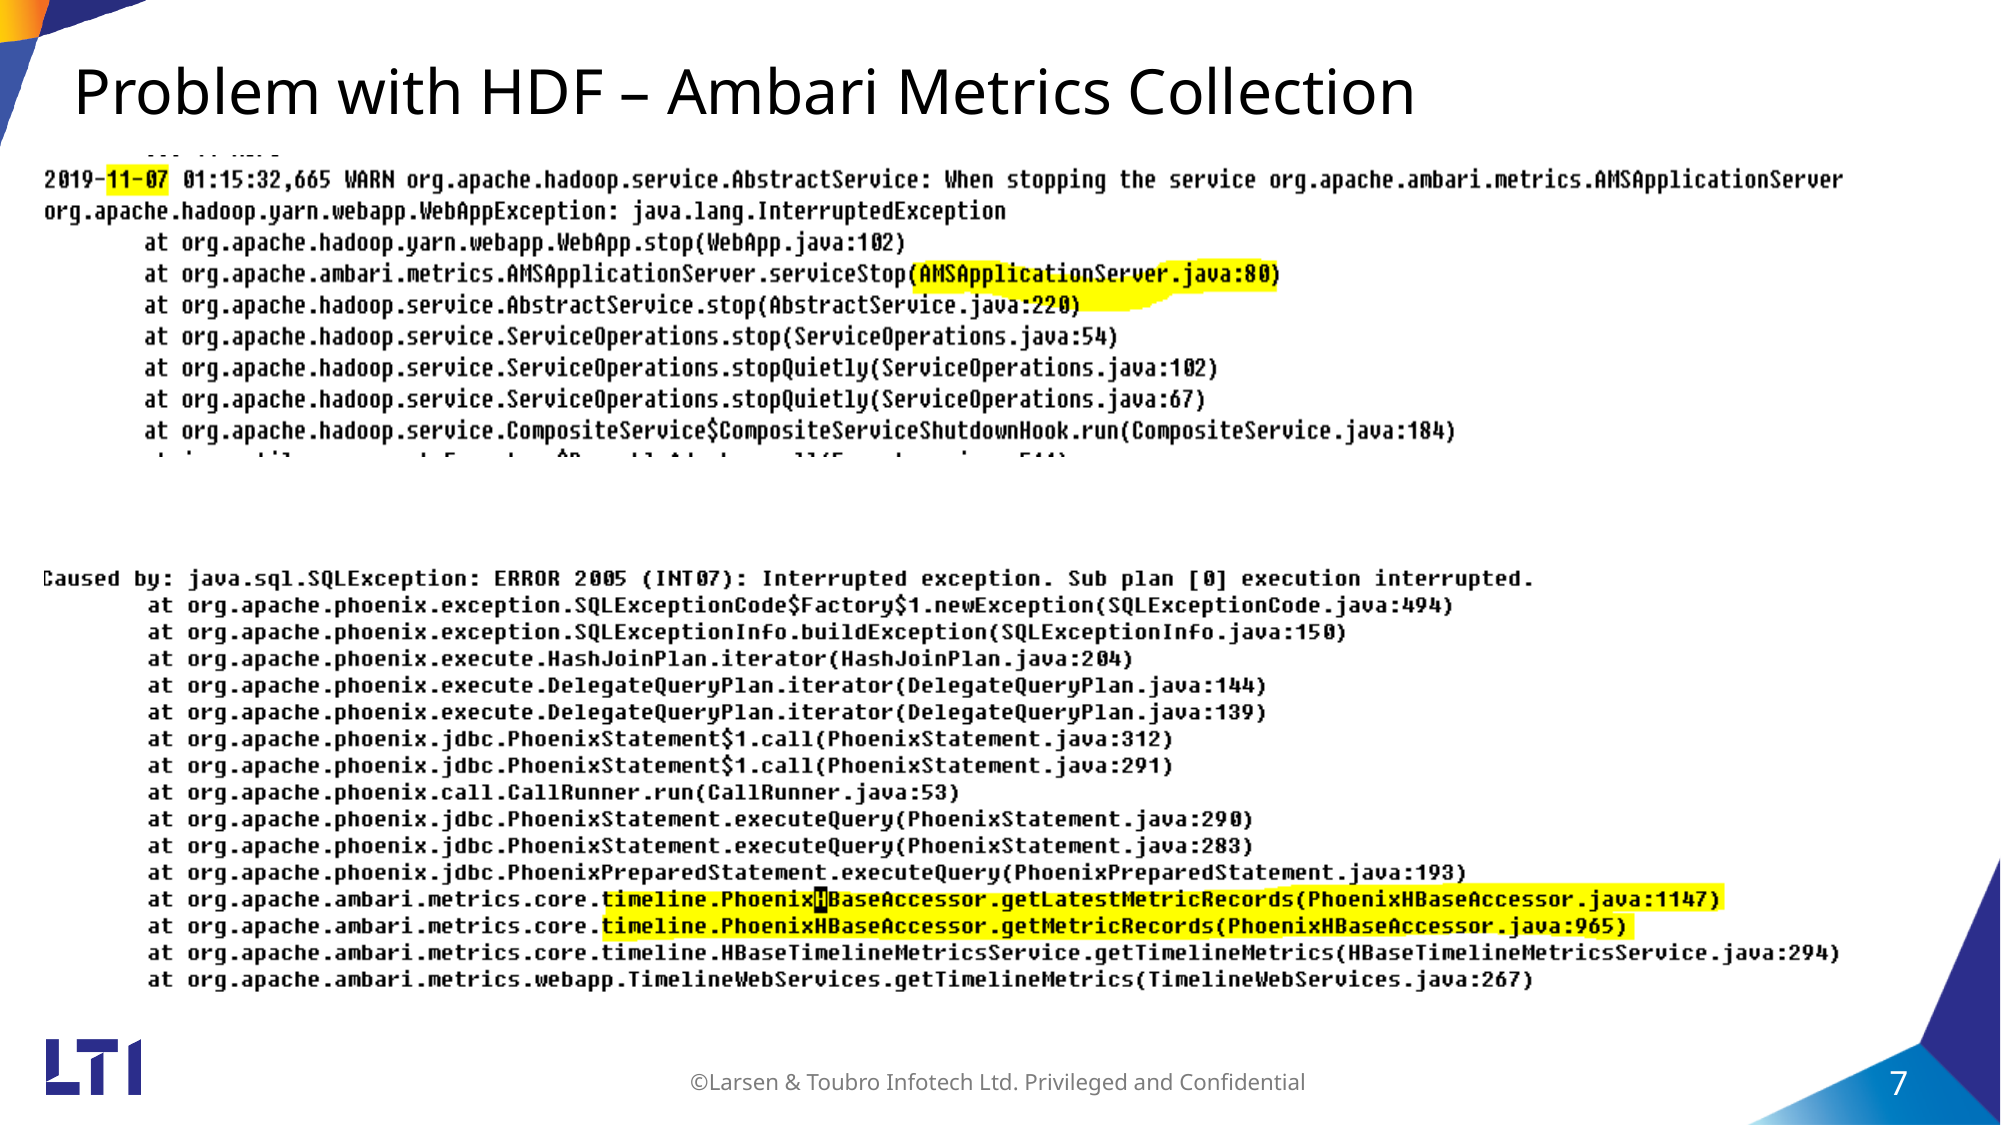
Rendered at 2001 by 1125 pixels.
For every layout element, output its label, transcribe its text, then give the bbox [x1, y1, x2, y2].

picture [43, 566, 2001, 1125]
title Problem with HDF – Ambari Metrics Collection [59, 52, 1815, 137]
picture [43, 155, 1968, 457]
picture [0, 0, 146, 147]
picture [46, 1039, 141, 1095]
